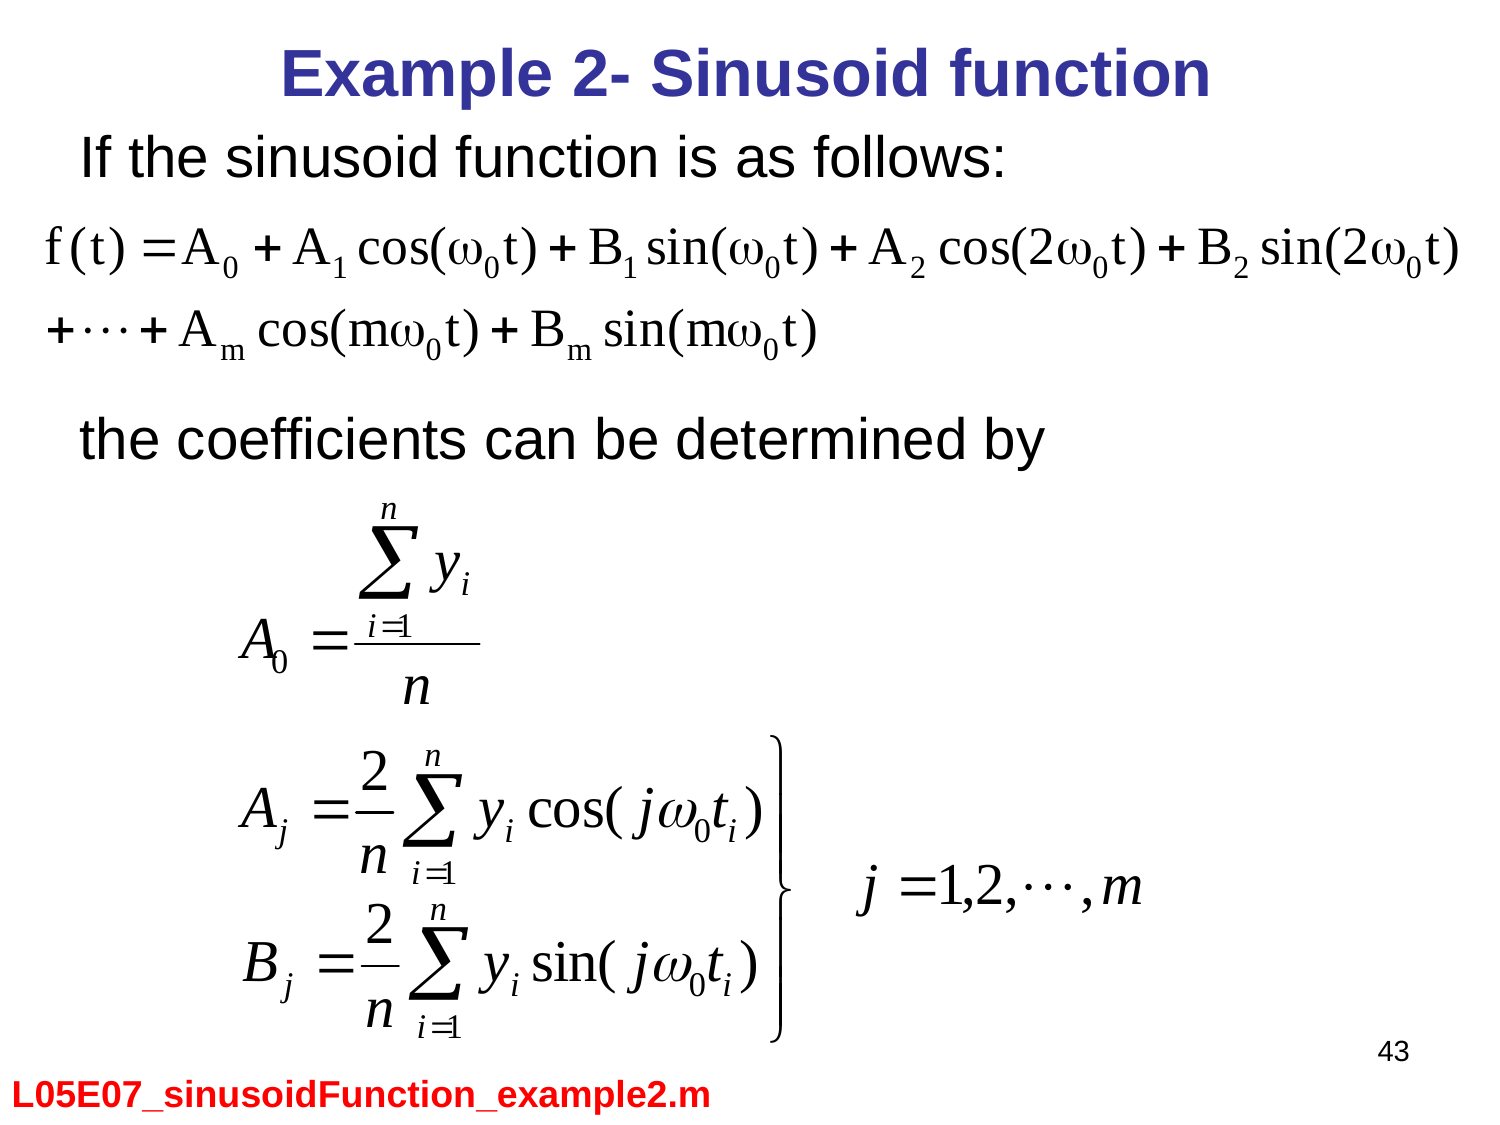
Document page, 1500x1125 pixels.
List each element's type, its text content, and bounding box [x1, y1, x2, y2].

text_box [35, 207, 1471, 376]
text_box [227, 480, 1155, 1056]
text_box Example 2- Sinusoid function [265, 22, 1229, 117]
text_box the coefficients can be determined by [64, 394, 1412, 479]
slide_number 43 [1074, 1024, 1426, 1103]
text_box L05E07_sinusoidFunction_example2.m [0, 1062, 747, 1123]
text_box If the sinusoid function is as follows: [64, 112, 1412, 197]
